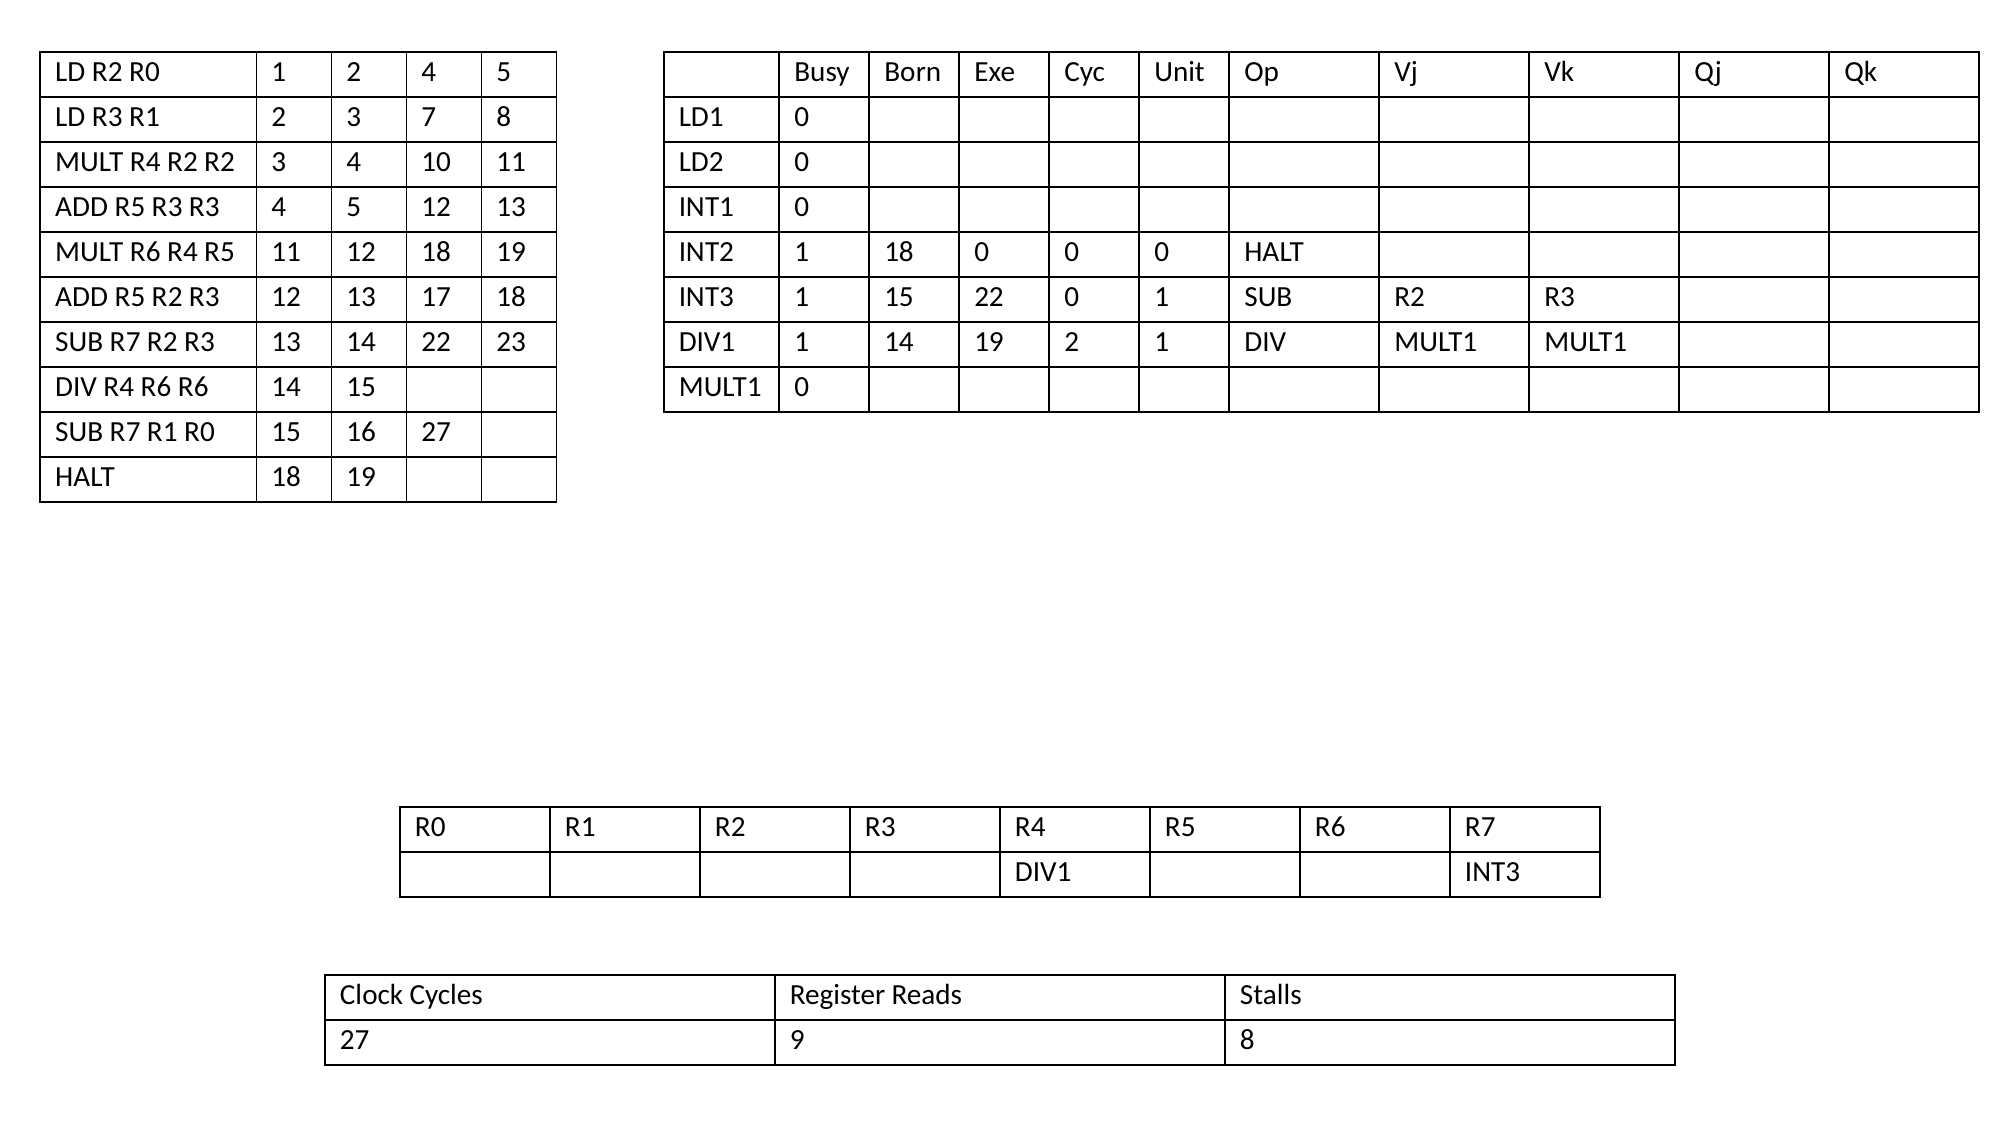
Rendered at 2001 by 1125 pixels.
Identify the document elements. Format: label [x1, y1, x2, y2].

table_cell [870, 368, 958, 411]
table_cell [407, 98, 481, 141]
table_cell [1230, 143, 1378, 186]
table_header [1151, 808, 1299, 851]
table_cell [407, 458, 481, 501]
table_cell [1530, 143, 1678, 186]
table_cell [1530, 98, 1678, 141]
table_header [257, 53, 331, 96]
table_cell [1140, 323, 1228, 366]
table_cell [1380, 98, 1528, 141]
table_cell [960, 233, 1048, 276]
table_cell [332, 368, 406, 411]
table_cell [776, 1021, 1224, 1064]
table_cell [482, 458, 556, 501]
table_cell [41, 368, 256, 411]
table_cell [1001, 853, 1149, 896]
table_header [780, 53, 868, 96]
table_cell [41, 143, 256, 186]
table_cell [482, 143, 556, 186]
table_cell [257, 413, 331, 456]
table_cell [257, 233, 331, 276]
table_cell [1680, 188, 1828, 231]
table_cell [780, 188, 868, 231]
table_header [41, 53, 256, 96]
table_cell [960, 143, 1048, 186]
table_cell [870, 98, 958, 141]
table_header [407, 53, 481, 96]
table_cell [1301, 853, 1449, 896]
table_cell [1680, 98, 1828, 141]
table_cell [257, 98, 331, 141]
table_cell [482, 278, 556, 321]
table_cell [41, 323, 256, 366]
table_cell [960, 98, 1048, 141]
table_cell [1050, 233, 1138, 276]
table_cell [870, 323, 958, 366]
table_cell [407, 143, 481, 186]
table_header [551, 808, 699, 851]
table_cell [665, 98, 778, 141]
table_cell [1830, 278, 1978, 321]
table_cell [1380, 188, 1528, 231]
table_cell [960, 323, 1048, 366]
table_cell [1830, 368, 1978, 411]
table_header [851, 808, 999, 851]
table_header [1140, 53, 1228, 96]
table_cell [257, 323, 331, 366]
table_cell [482, 368, 556, 411]
table_header [332, 53, 406, 96]
table_header [1001, 808, 1149, 851]
table_cell [780, 98, 868, 141]
table_cell [665, 368, 778, 411]
table_cell [960, 188, 1048, 231]
table_cell [1530, 368, 1678, 411]
table_cell [332, 458, 406, 501]
table_cell [665, 323, 778, 366]
table_cell [332, 98, 406, 141]
table_cell [1680, 278, 1828, 321]
table_cell [780, 368, 868, 411]
table_cell [1530, 233, 1678, 276]
table_cell [780, 278, 868, 321]
table_cell [1140, 368, 1228, 411]
table_cell [1530, 323, 1678, 366]
table_cell [1050, 368, 1138, 411]
table_cell [870, 143, 958, 186]
table_cell [960, 278, 1048, 321]
table_header [401, 808, 549, 851]
table_cell [1151, 853, 1299, 896]
table_cell [665, 188, 778, 231]
table_header [1530, 53, 1678, 96]
table_cell [1230, 368, 1378, 411]
table_cell [401, 853, 549, 896]
table_cell [332, 233, 406, 276]
table_cell [482, 188, 556, 231]
table_cell [1830, 233, 1978, 276]
table_header [776, 976, 1224, 1019]
table_header [482, 53, 556, 96]
table_cell [1230, 278, 1378, 321]
table_cell [1050, 278, 1138, 321]
table_cell [870, 188, 958, 231]
table_cell [41, 458, 256, 501]
table_cell [665, 233, 778, 276]
table_cell [332, 143, 406, 186]
table_cell [1140, 188, 1228, 231]
table_header [1680, 53, 1828, 96]
table_cell [41, 413, 256, 456]
table_cell [1830, 143, 1978, 186]
table_cell [1050, 188, 1138, 231]
table_cell [1530, 278, 1678, 321]
table_cell [1050, 98, 1138, 141]
table_cell [407, 278, 481, 321]
table_cell [1380, 368, 1528, 411]
table_header [1451, 808, 1599, 851]
table_cell [1230, 233, 1378, 276]
table_cell [1680, 143, 1828, 186]
table_cell [332, 188, 406, 231]
table_cell [482, 323, 556, 366]
table_cell [1050, 143, 1138, 186]
table_cell [665, 143, 778, 186]
table_cell [870, 278, 958, 321]
table_cell [1140, 143, 1228, 186]
table_cell [482, 98, 556, 141]
table_cell [780, 143, 868, 186]
table_header [960, 53, 1048, 96]
table_cell [326, 1021, 774, 1064]
table_cell [1380, 233, 1528, 276]
table_cell [1680, 323, 1828, 366]
table_cell [257, 278, 331, 321]
table_cell [257, 143, 331, 186]
table_cell [257, 458, 331, 501]
table_cell [1830, 323, 1978, 366]
table_cell [407, 233, 481, 276]
table_cell [257, 188, 331, 231]
table_header [1301, 808, 1449, 851]
table_cell [1380, 143, 1528, 186]
table_cell [41, 233, 256, 276]
table_cell [1680, 368, 1828, 411]
table_cell [870, 233, 958, 276]
table_header [1226, 976, 1674, 1019]
table_cell [1380, 278, 1528, 321]
table_cell [1380, 323, 1528, 366]
table_cell [482, 233, 556, 276]
table_cell [332, 413, 406, 456]
table_cell [851, 853, 999, 896]
table_cell [1680, 233, 1828, 276]
table_header [1830, 53, 1978, 96]
table_cell [407, 413, 481, 456]
table_cell [1530, 188, 1678, 231]
table_header [326, 976, 774, 1019]
table_cell [41, 278, 256, 321]
table_header [1380, 53, 1528, 96]
table_cell [482, 413, 556, 456]
table_header [665, 53, 778, 96]
table_header [1050, 53, 1138, 96]
table_cell [780, 323, 868, 366]
table_cell [665, 278, 778, 321]
table_cell [407, 368, 481, 411]
table_cell [1230, 98, 1378, 141]
table_cell [407, 323, 481, 366]
table_cell [1226, 1021, 1674, 1064]
table_cell [1830, 188, 1978, 231]
table_cell [41, 98, 256, 141]
table_cell [1140, 98, 1228, 141]
table_cell [257, 368, 331, 411]
table_cell [332, 323, 406, 366]
table_header [1230, 53, 1378, 96]
table_cell [701, 853, 849, 896]
table_cell [551, 853, 699, 896]
table_cell [960, 368, 1048, 411]
table_cell [1050, 323, 1138, 366]
table_cell [780, 233, 868, 276]
table_header [701, 808, 849, 851]
table_cell [407, 188, 481, 231]
table_cell [1830, 98, 1978, 141]
table_header [870, 53, 958, 96]
table_cell [41, 188, 256, 231]
table_cell [1140, 233, 1228, 276]
table_cell [1230, 323, 1378, 366]
table_cell [332, 278, 406, 321]
table_cell [1230, 188, 1378, 231]
table_cell [1140, 278, 1228, 321]
table_cell [1451, 853, 1599, 896]
